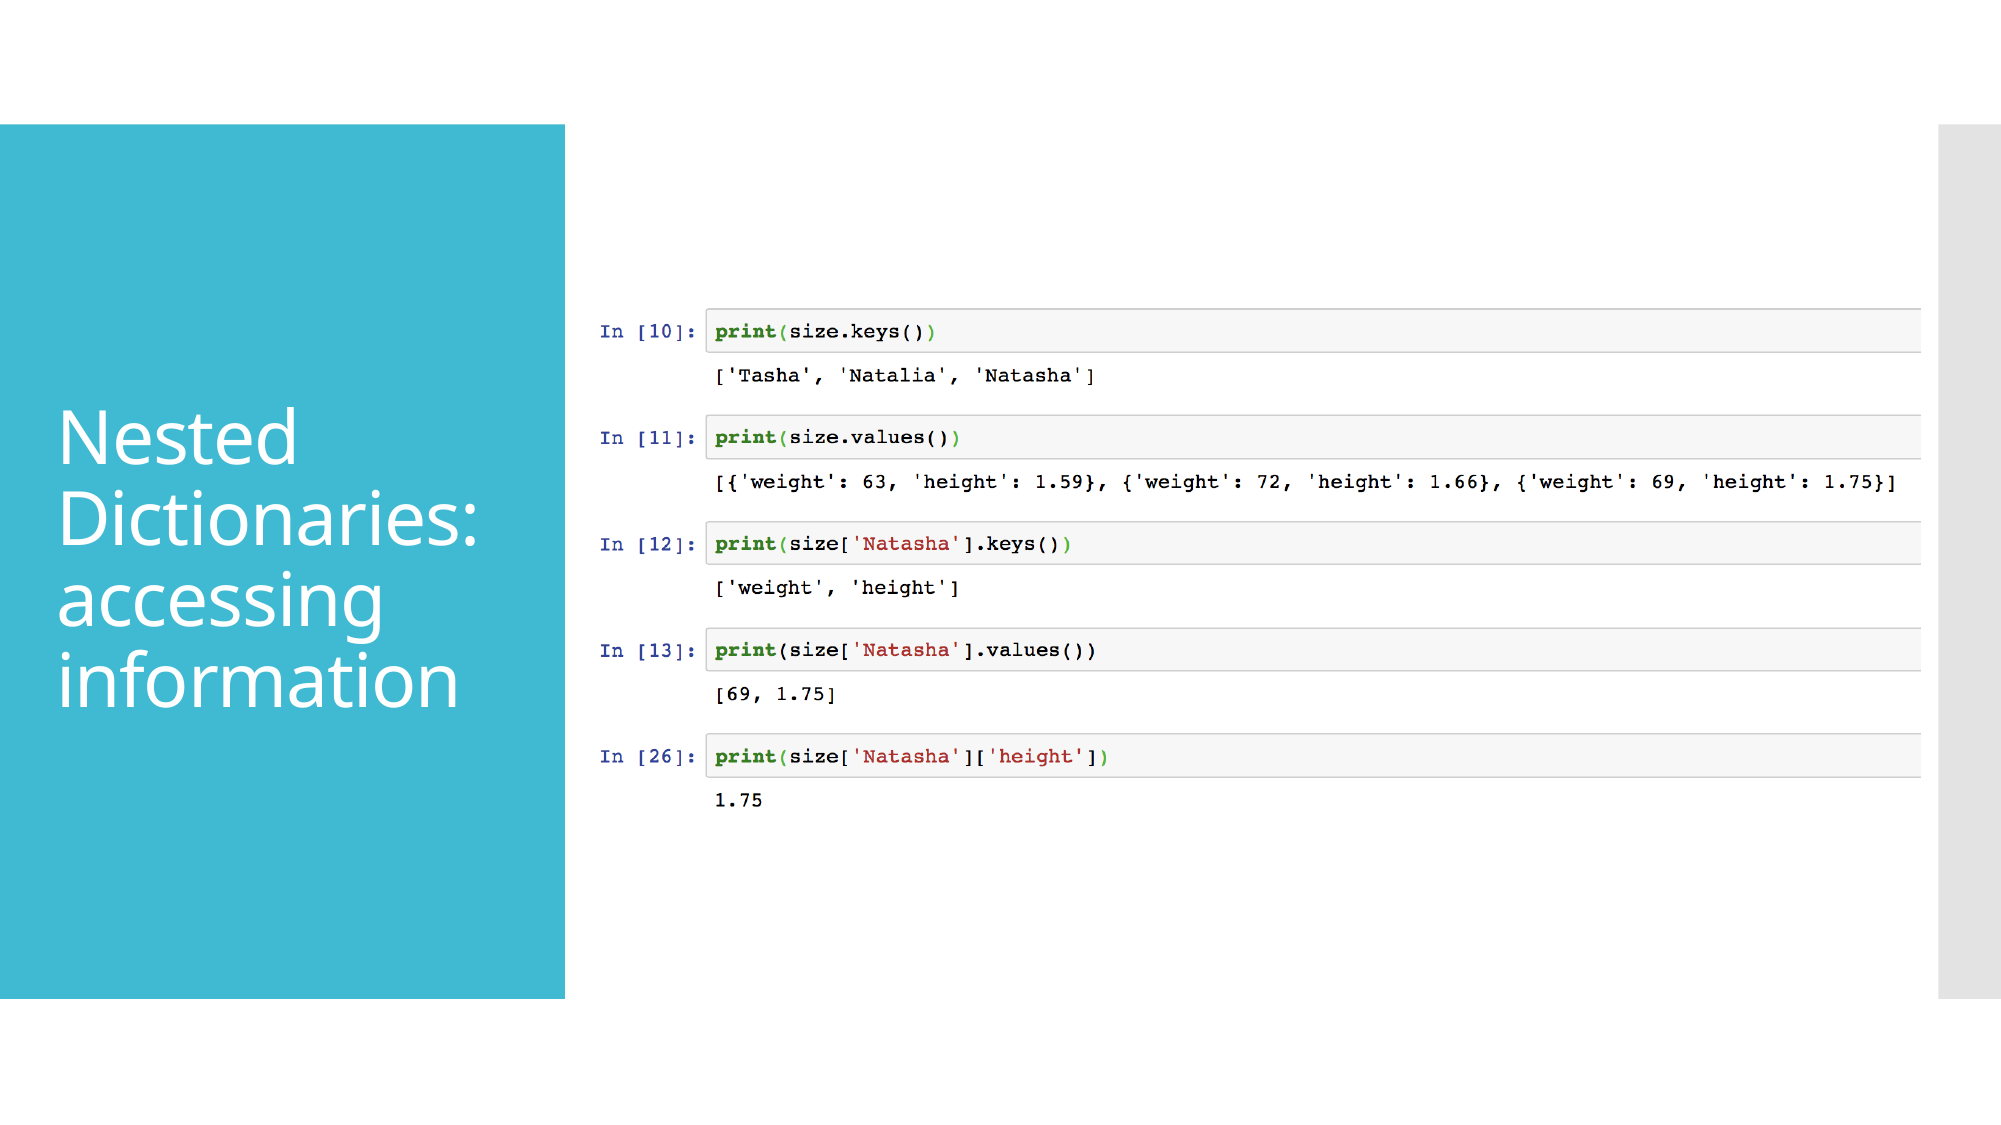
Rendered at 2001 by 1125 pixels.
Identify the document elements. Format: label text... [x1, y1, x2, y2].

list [590, 298, 1922, 826]
title Nested Dictionaries: accessing information [41, 184, 525, 940]
